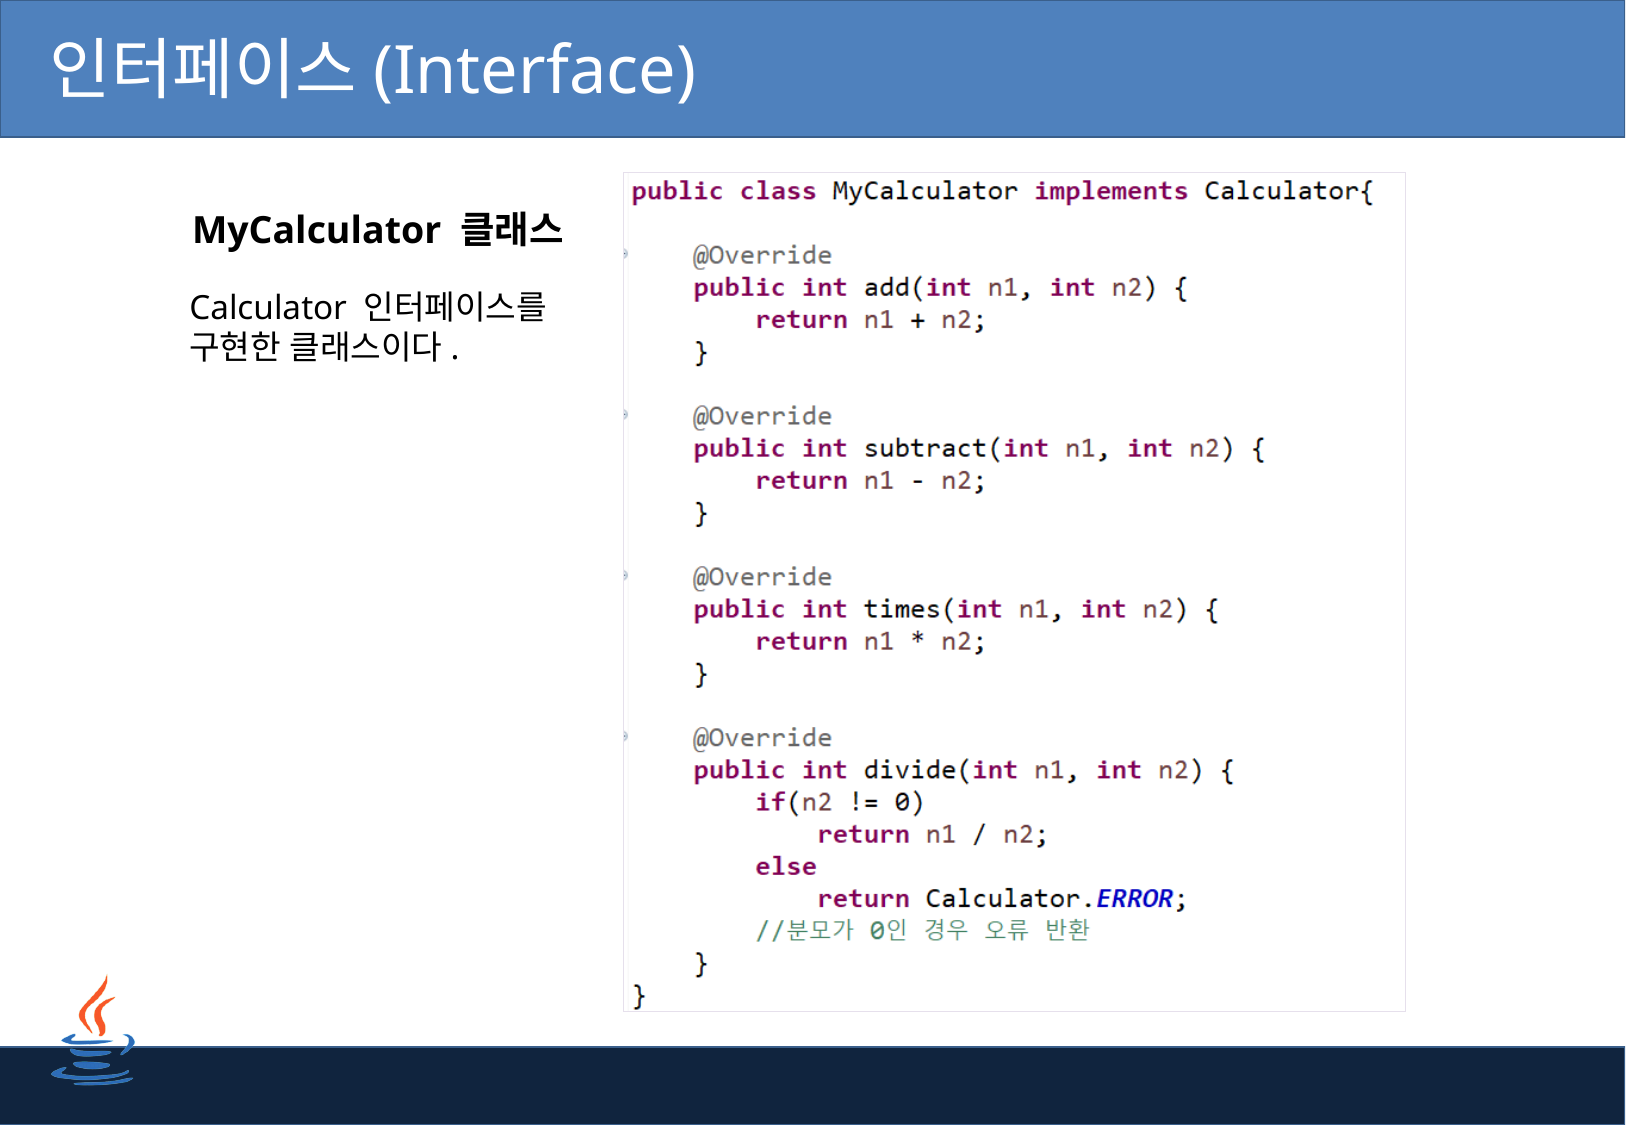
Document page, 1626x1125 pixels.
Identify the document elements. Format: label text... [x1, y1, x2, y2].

picture [623, 172, 1406, 1012]
title 인터페이스(Interface) [0, 0, 1018, 138]
text_box Calculator 인터페이스를 구현한 클래스이다. [174, 278, 600, 374]
picture [38, 973, 151, 1086]
text_box MyCalculator 클래스 [177, 198, 600, 259]
